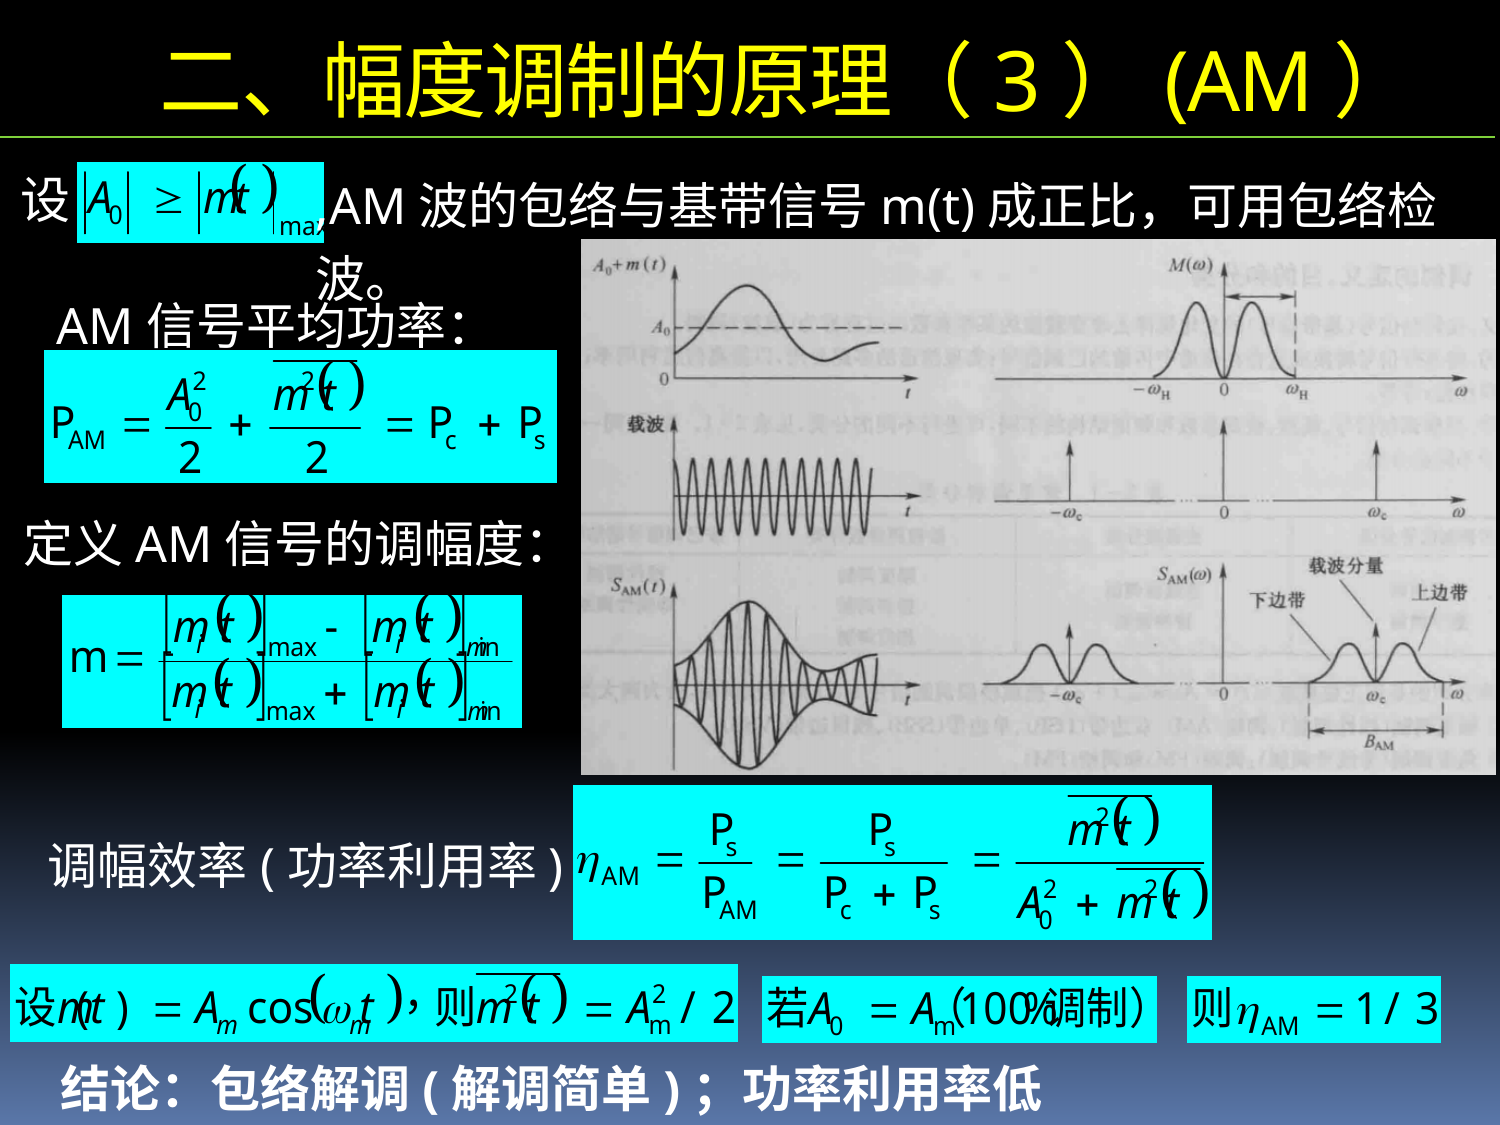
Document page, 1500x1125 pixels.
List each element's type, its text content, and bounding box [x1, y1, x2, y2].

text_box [1186, 975, 1442, 1044]
text_box 设 [5, 149, 119, 236]
text_box 调幅效率(功率利用率)： [33, 827, 563, 902]
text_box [43, 349, 557, 484]
text_box 二、幅度调制的原理（3）(AM） [112, 21, 1465, 127]
text_box AM信号平均功率： [42, 274, 511, 341]
text_box ,AM波的包络与基带信号m(t)成正比，可用包络检波。 [301, 155, 1496, 315]
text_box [76, 161, 325, 244]
picture [580, 239, 1496, 776]
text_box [61, 594, 522, 729]
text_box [9, 963, 739, 1043]
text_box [761, 975, 1158, 1044]
text_box 定义AM信号的调幅度： [8, 504, 571, 580]
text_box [572, 784, 1213, 941]
text_box 结论：包络解调(解调简单)；功率利用率低 [45, 1049, 1080, 1125]
